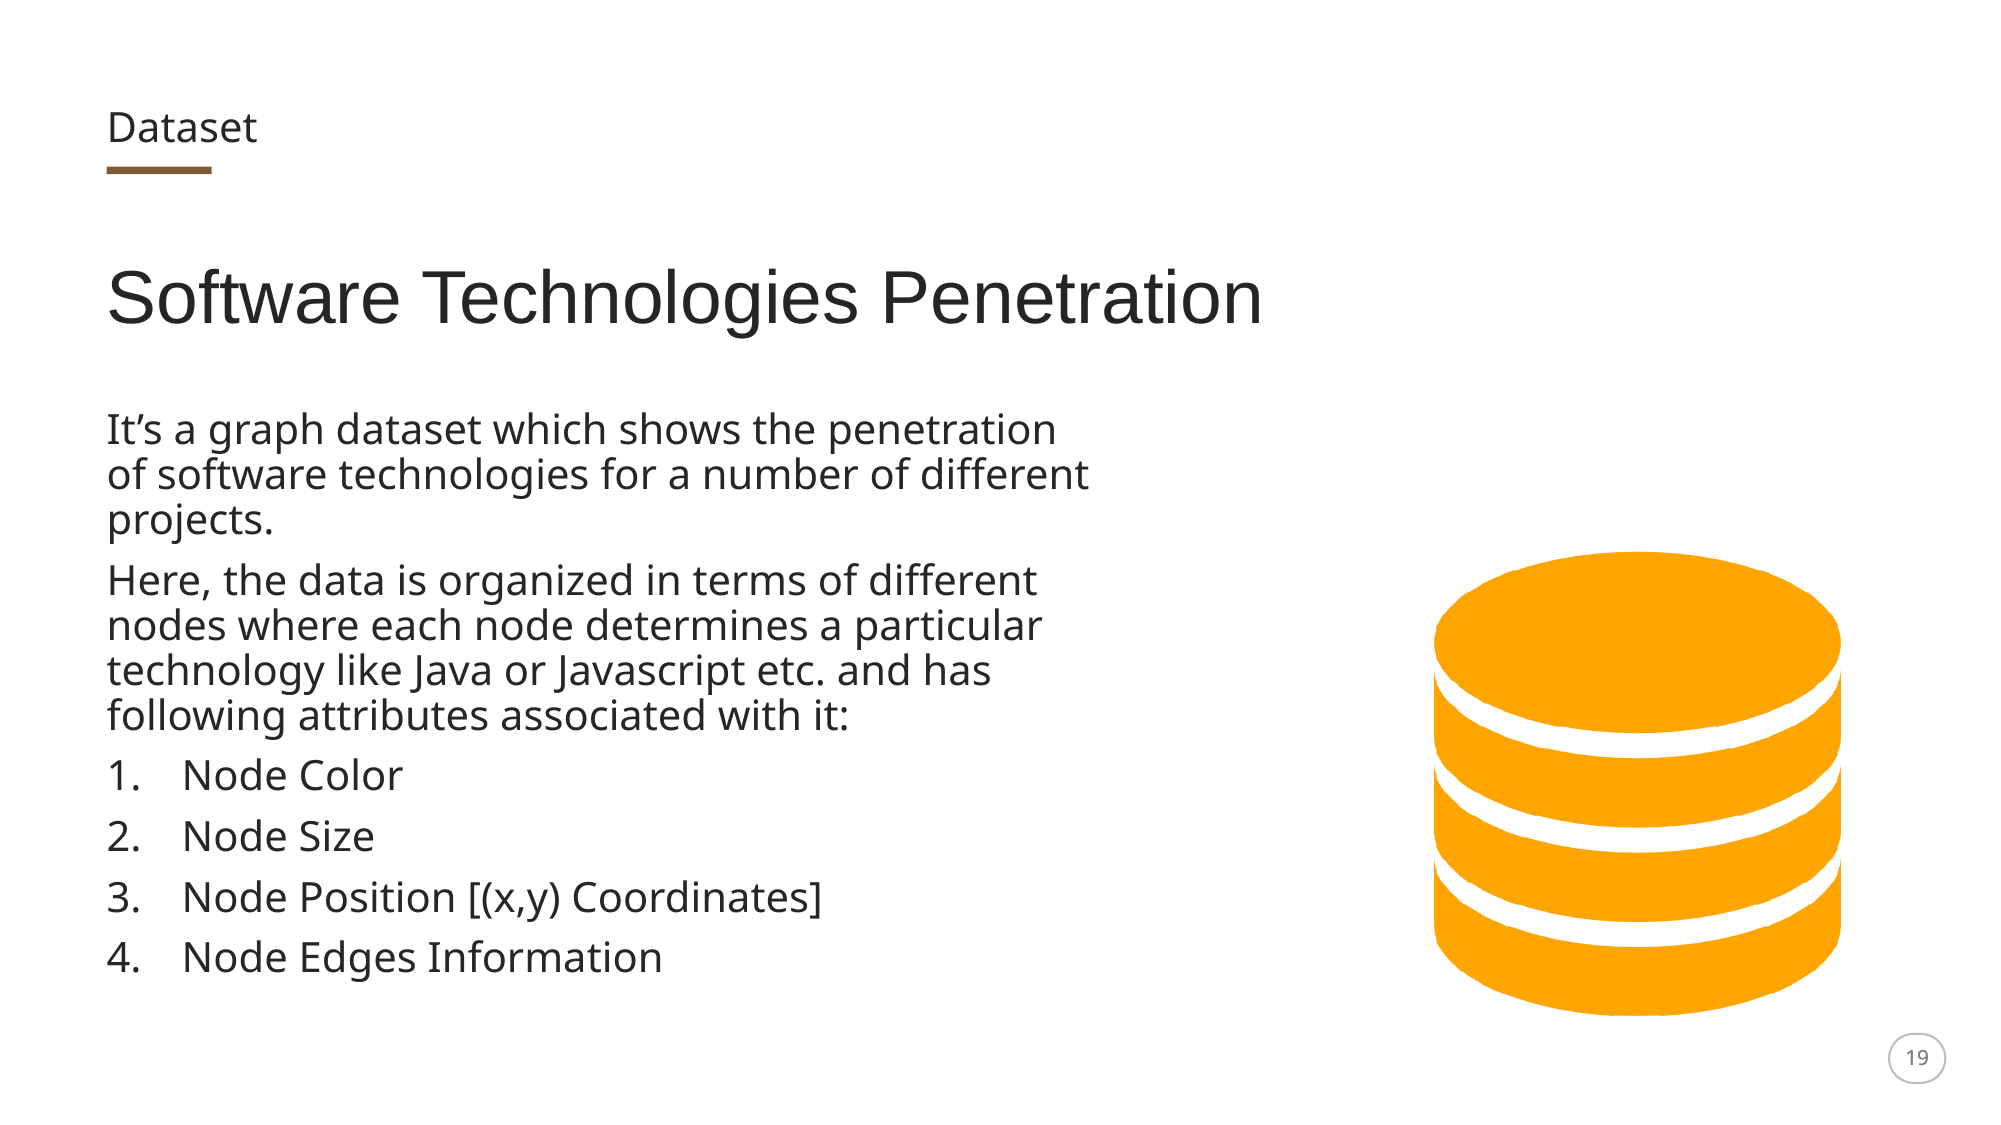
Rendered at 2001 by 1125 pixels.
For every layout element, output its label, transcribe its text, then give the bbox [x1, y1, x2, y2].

text_box Software Technologies Penetration [106, 258, 1392, 351]
picture [1391, 548, 1882, 1038]
text_box ‹#› [1881, 1026, 1953, 1091]
text_box It’s a graph dataset which shows the penetration of software technologies for a number of different projects. Here, the data is organized in terms of different nodes where each node determines a particular technology like Java or Javascript etc. and has following attributes associated with it: Node Color Node Size Node Position [(x,y) Coordinates] Node Edges Information [106, 408, 1096, 1039]
list Dataset [106, 106, 1896, 157]
